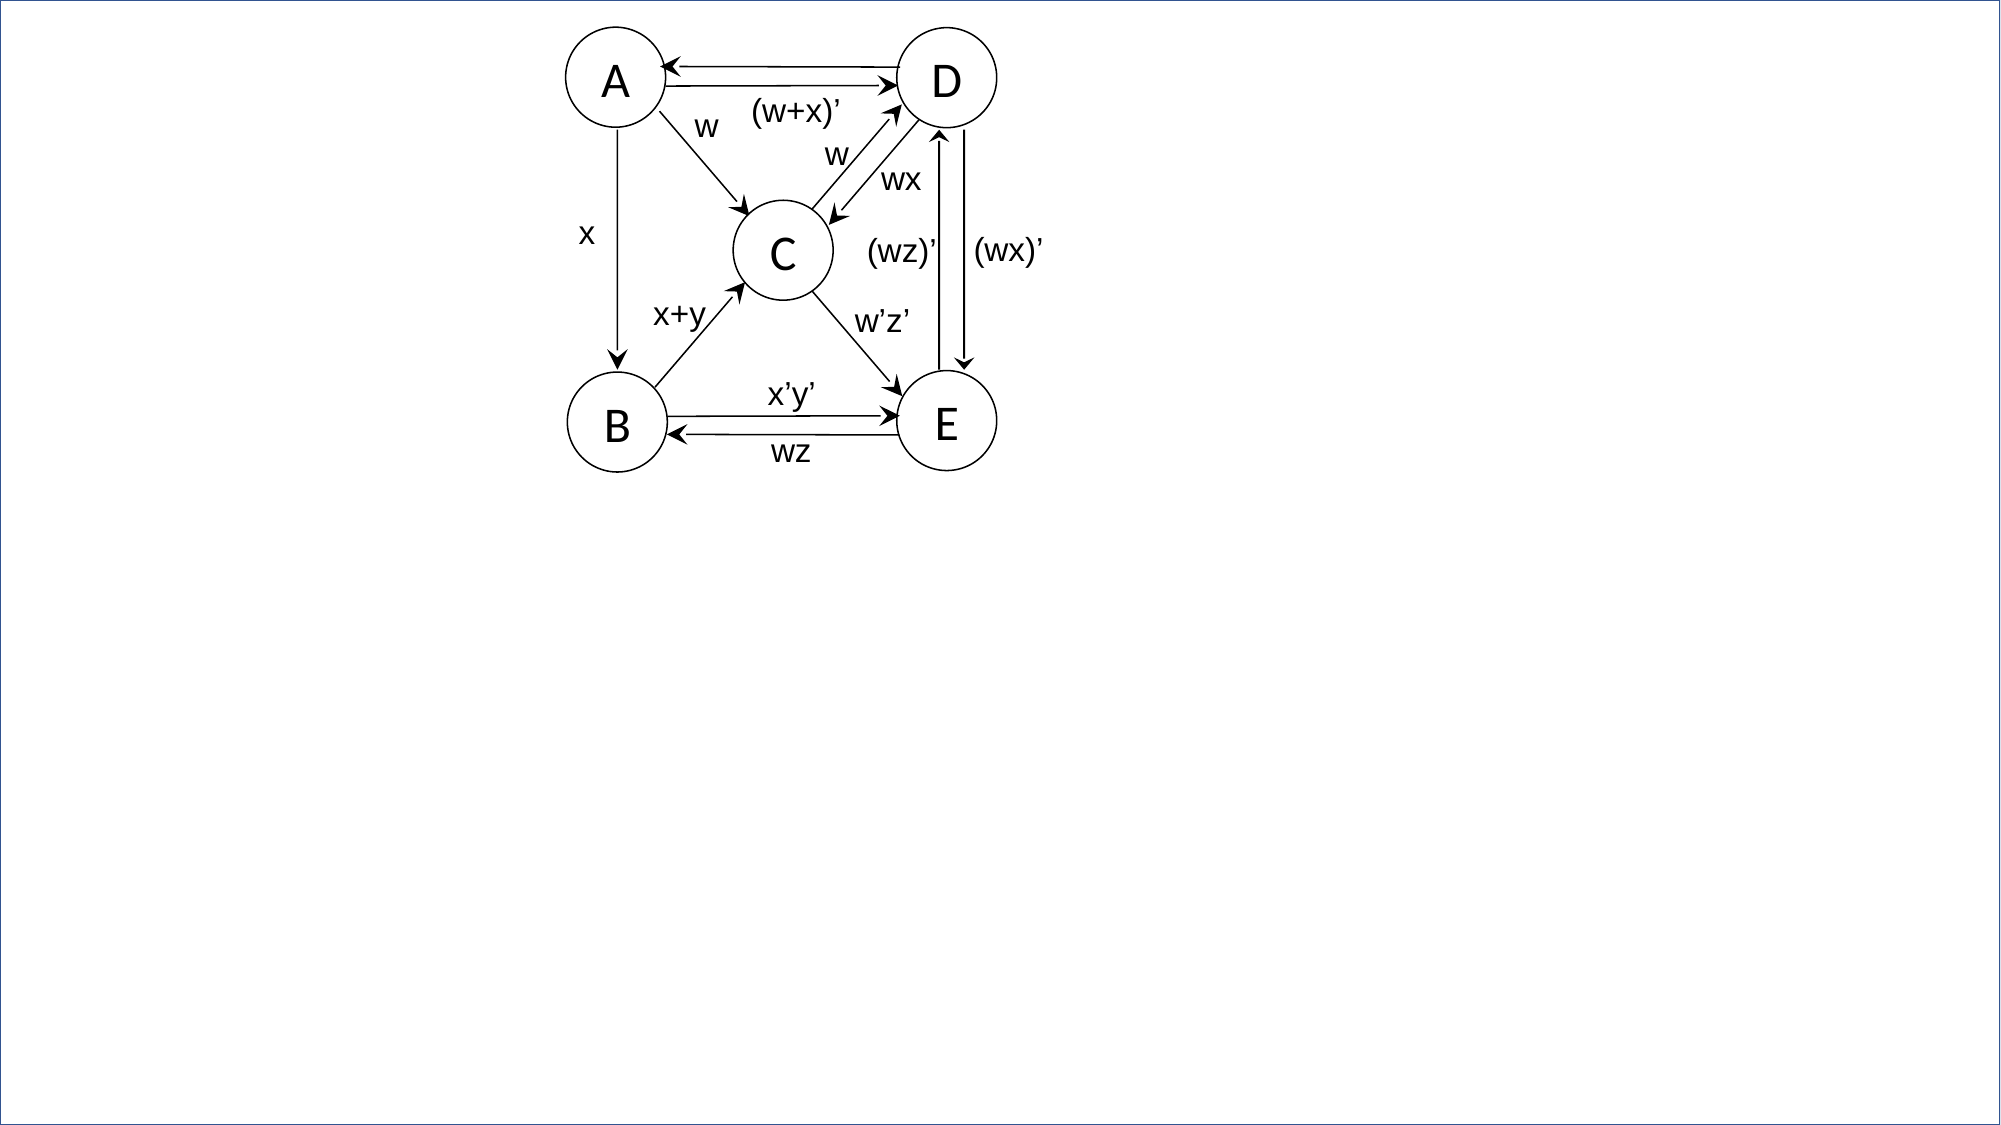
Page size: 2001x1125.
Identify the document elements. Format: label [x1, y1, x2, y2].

text_box [880, 104, 902, 127]
text_box [953, 357, 975, 370]
text_box [565, 27, 926, 382]
text_box [679, 27, 997, 211]
text_box [958, 129, 1059, 359]
text_box [563, 203, 611, 259]
text_box [828, 202, 851, 225]
text_box [928, 129, 950, 143]
text_box [686, 140, 997, 477]
text_box [567, 284, 881, 473]
text_box [607, 349, 628, 370]
text_box [659, 97, 738, 202]
